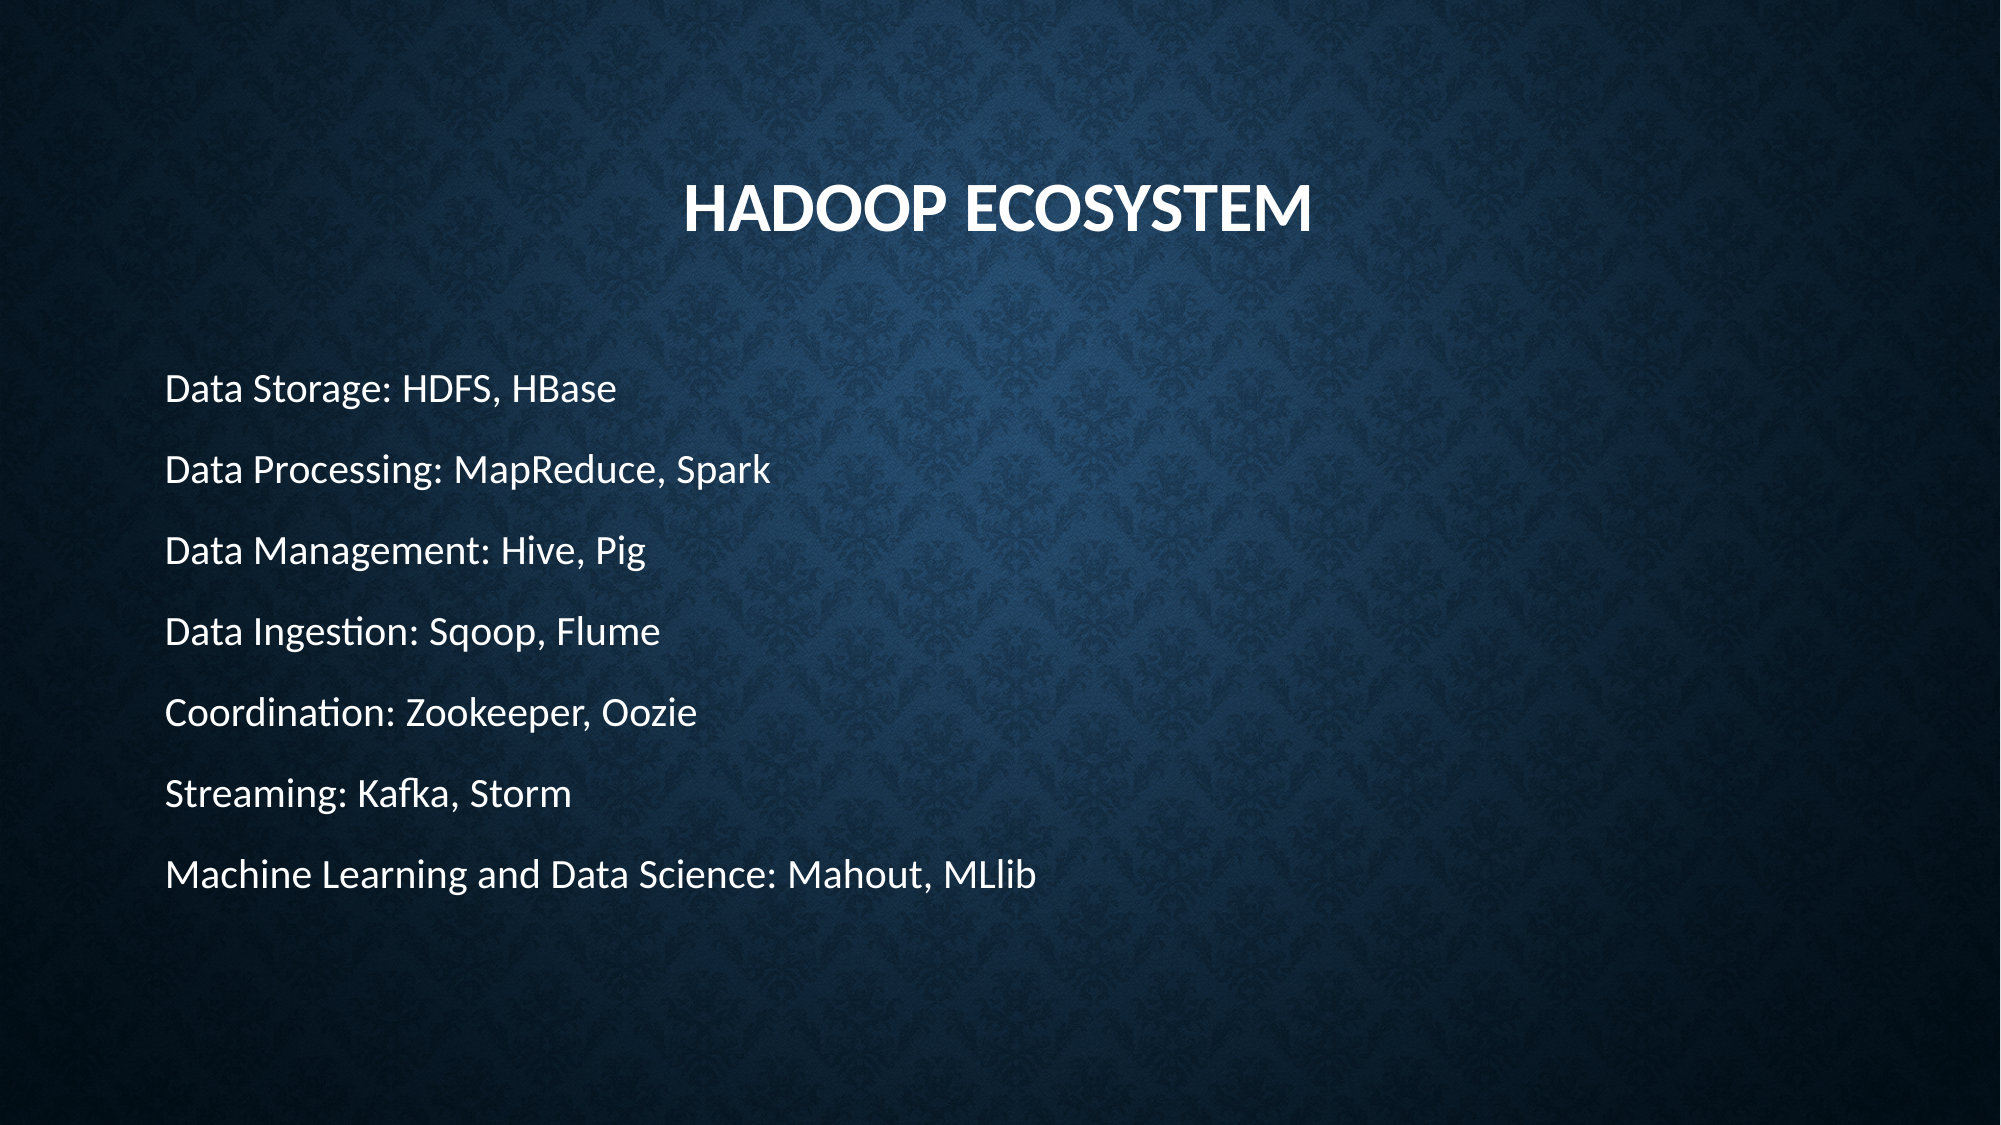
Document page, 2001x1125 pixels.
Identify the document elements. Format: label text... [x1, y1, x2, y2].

list Data Storage: HDFS, HBase Data Processing: MapReduce, Spark Data Management: Hive, Pig Data Ingestion: Sqoop, Flume Coordination: Zookeeper, Oozie Streaming: Kafka, Storm Machine Learning and Data Science: Mahout, MLlib [149, 343, 1849, 950]
title Hadoop Ecosystem [149, 99, 1849, 318]
